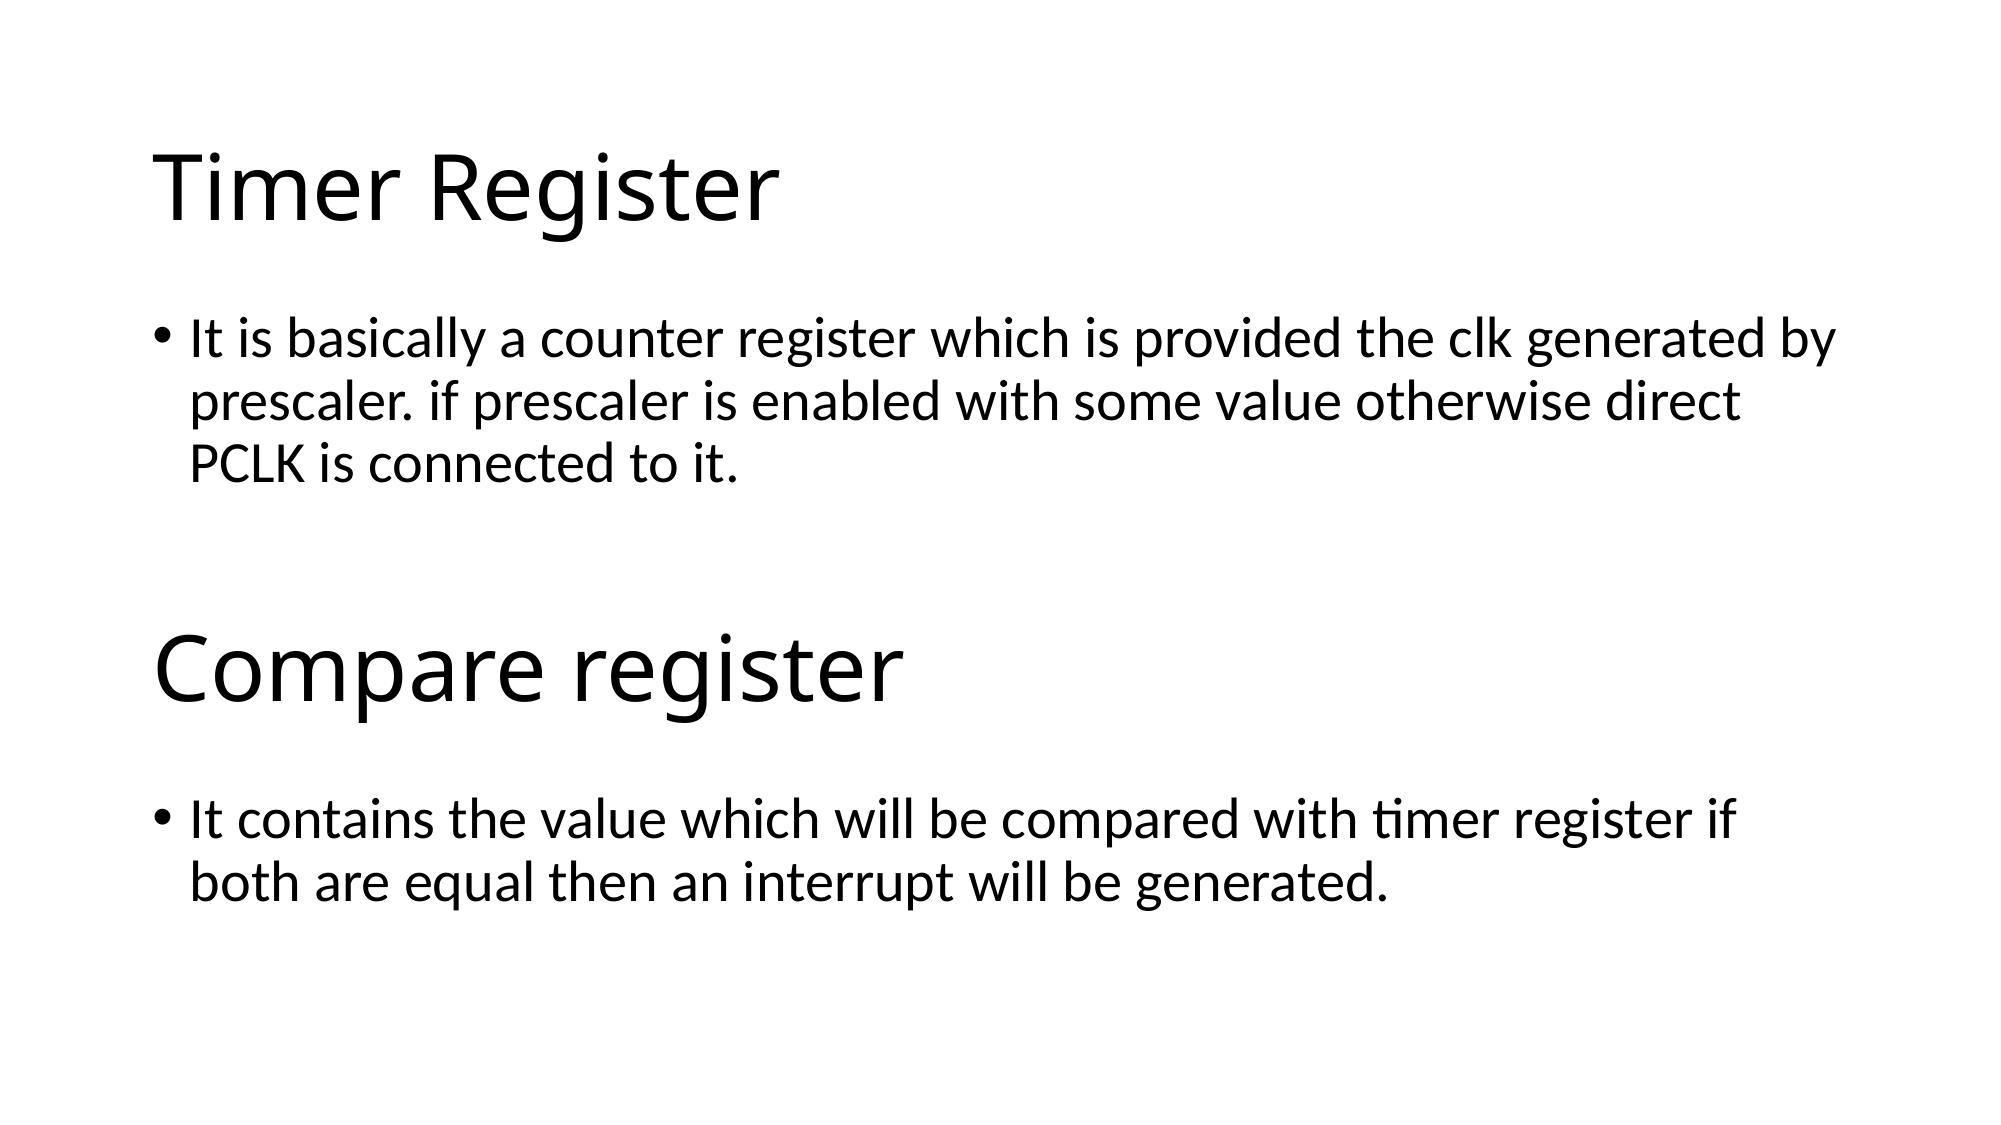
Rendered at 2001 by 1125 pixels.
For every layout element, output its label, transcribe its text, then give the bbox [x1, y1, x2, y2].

title Timer Register [137, 82, 1863, 299]
list It is basically a counter register which is provided the clk generated by prescaler. if prescaler is enabled with some value otherwise direct PCLK is connected to it. [137, 299, 1863, 517]
text_box It contains the value which will be compared with timer register if both are equal then an interrupt will be generated. [137, 780, 1863, 935]
text_box Compare register [137, 563, 1863, 780]
